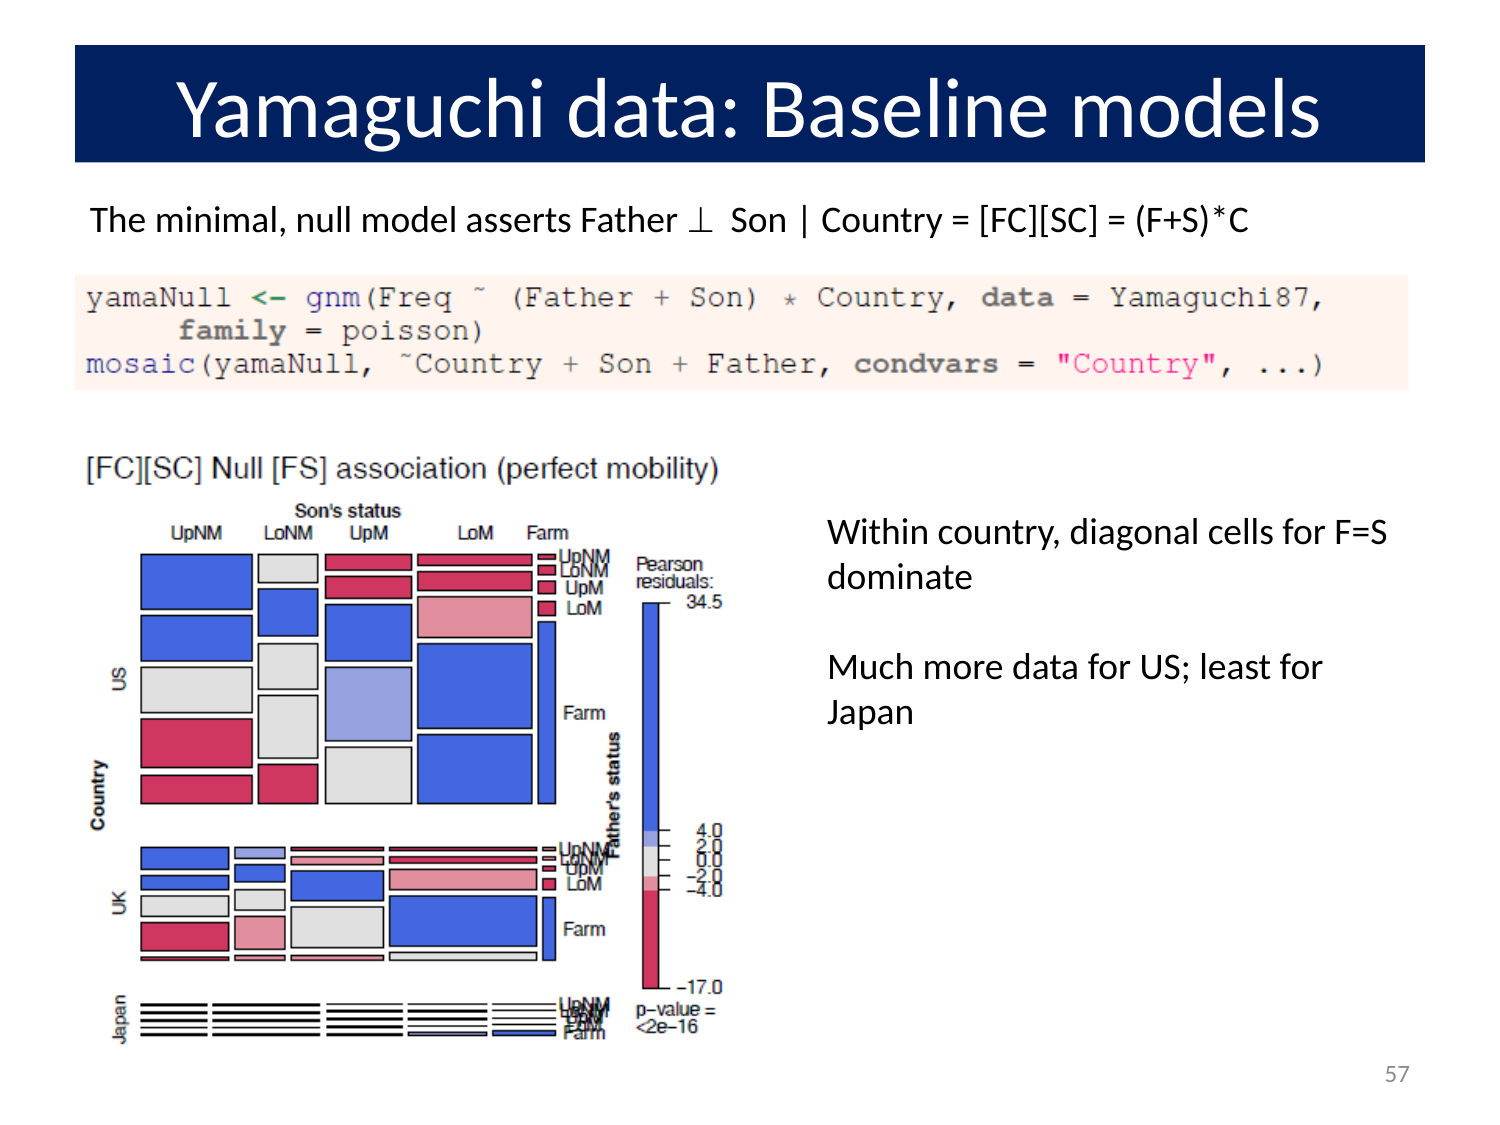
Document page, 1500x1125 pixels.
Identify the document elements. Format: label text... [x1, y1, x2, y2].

text_box The minimal, null model asserts Father  Son | Country = [FC][SC] = (F+S)*C [74, 187, 1425, 248]
picture [74, 449, 744, 1060]
text_box Within country, diagonal cells for F=S dominate Much more data for US; least for Japan [812, 499, 1416, 740]
title Yamaguchi data: Baseline models [75, 45, 1425, 163]
picture [74, 275, 1416, 392]
slide_number 57 [1074, 1042, 1425, 1103]
